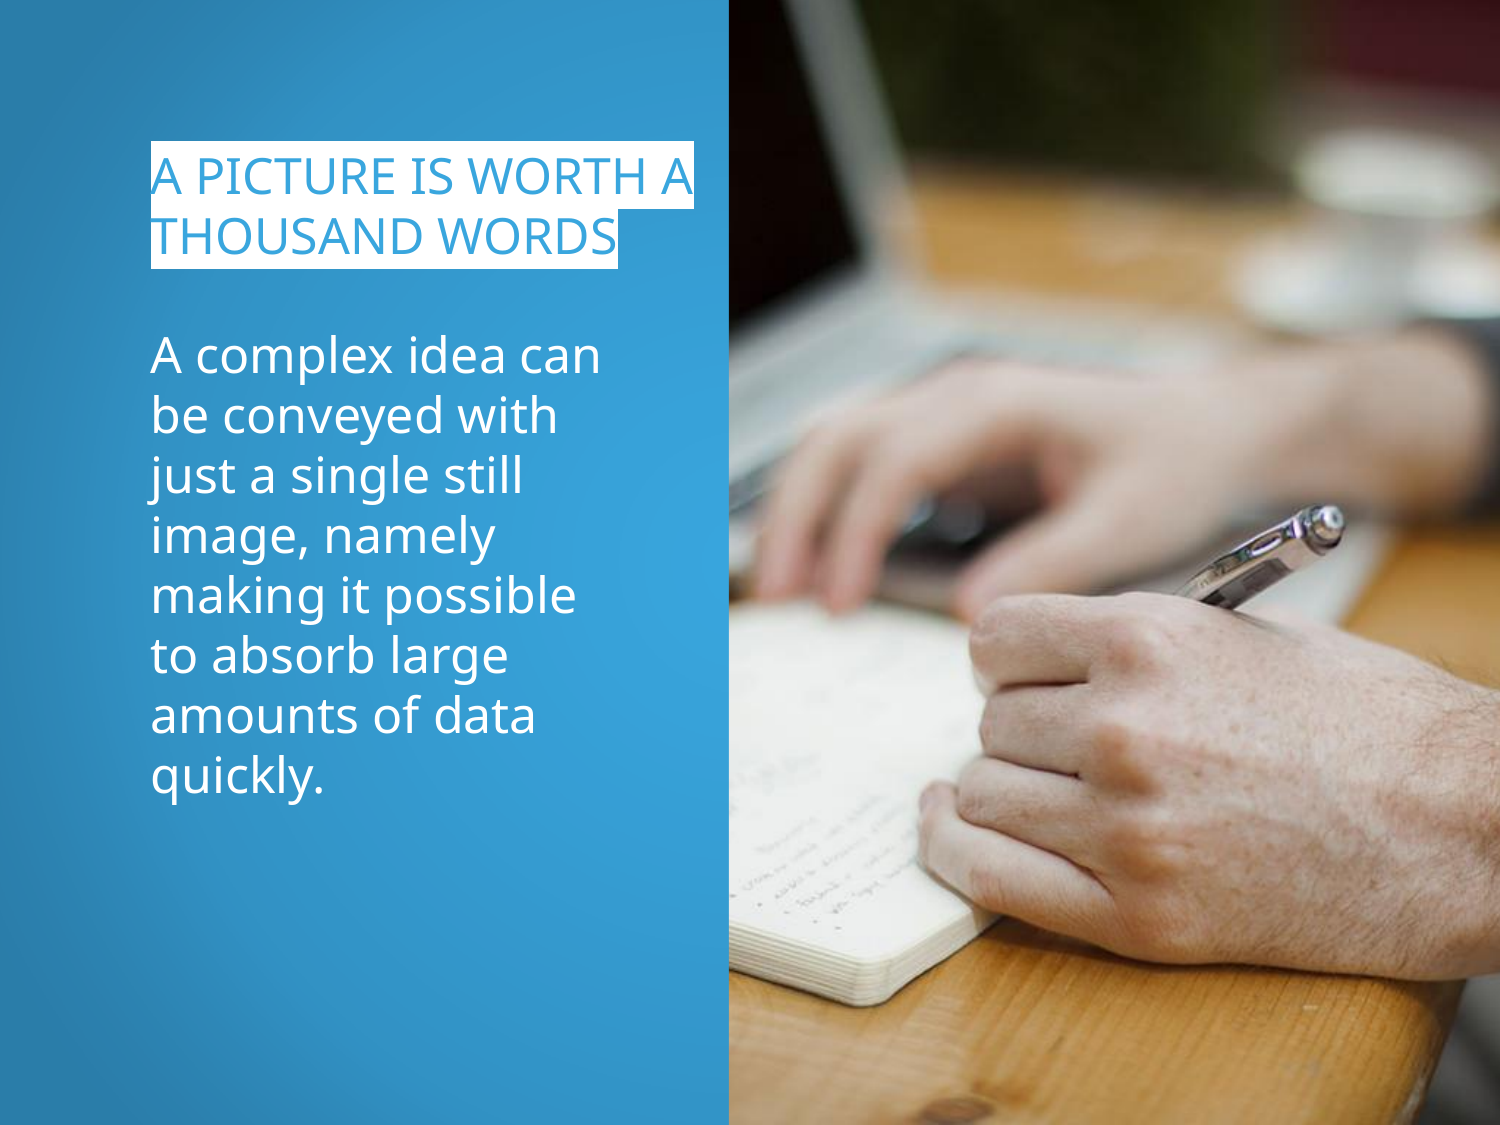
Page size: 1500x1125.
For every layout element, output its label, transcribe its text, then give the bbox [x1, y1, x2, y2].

title A PICTURE IS WORTH A THOUSAND WORDS [135, 129, 723, 283]
picture [0, 0, 1500, 1125]
list A complex idea can be conveyed with just a single still image, namely making it possible to absorb large amounts of data quickly. [135, 308, 634, 1078]
